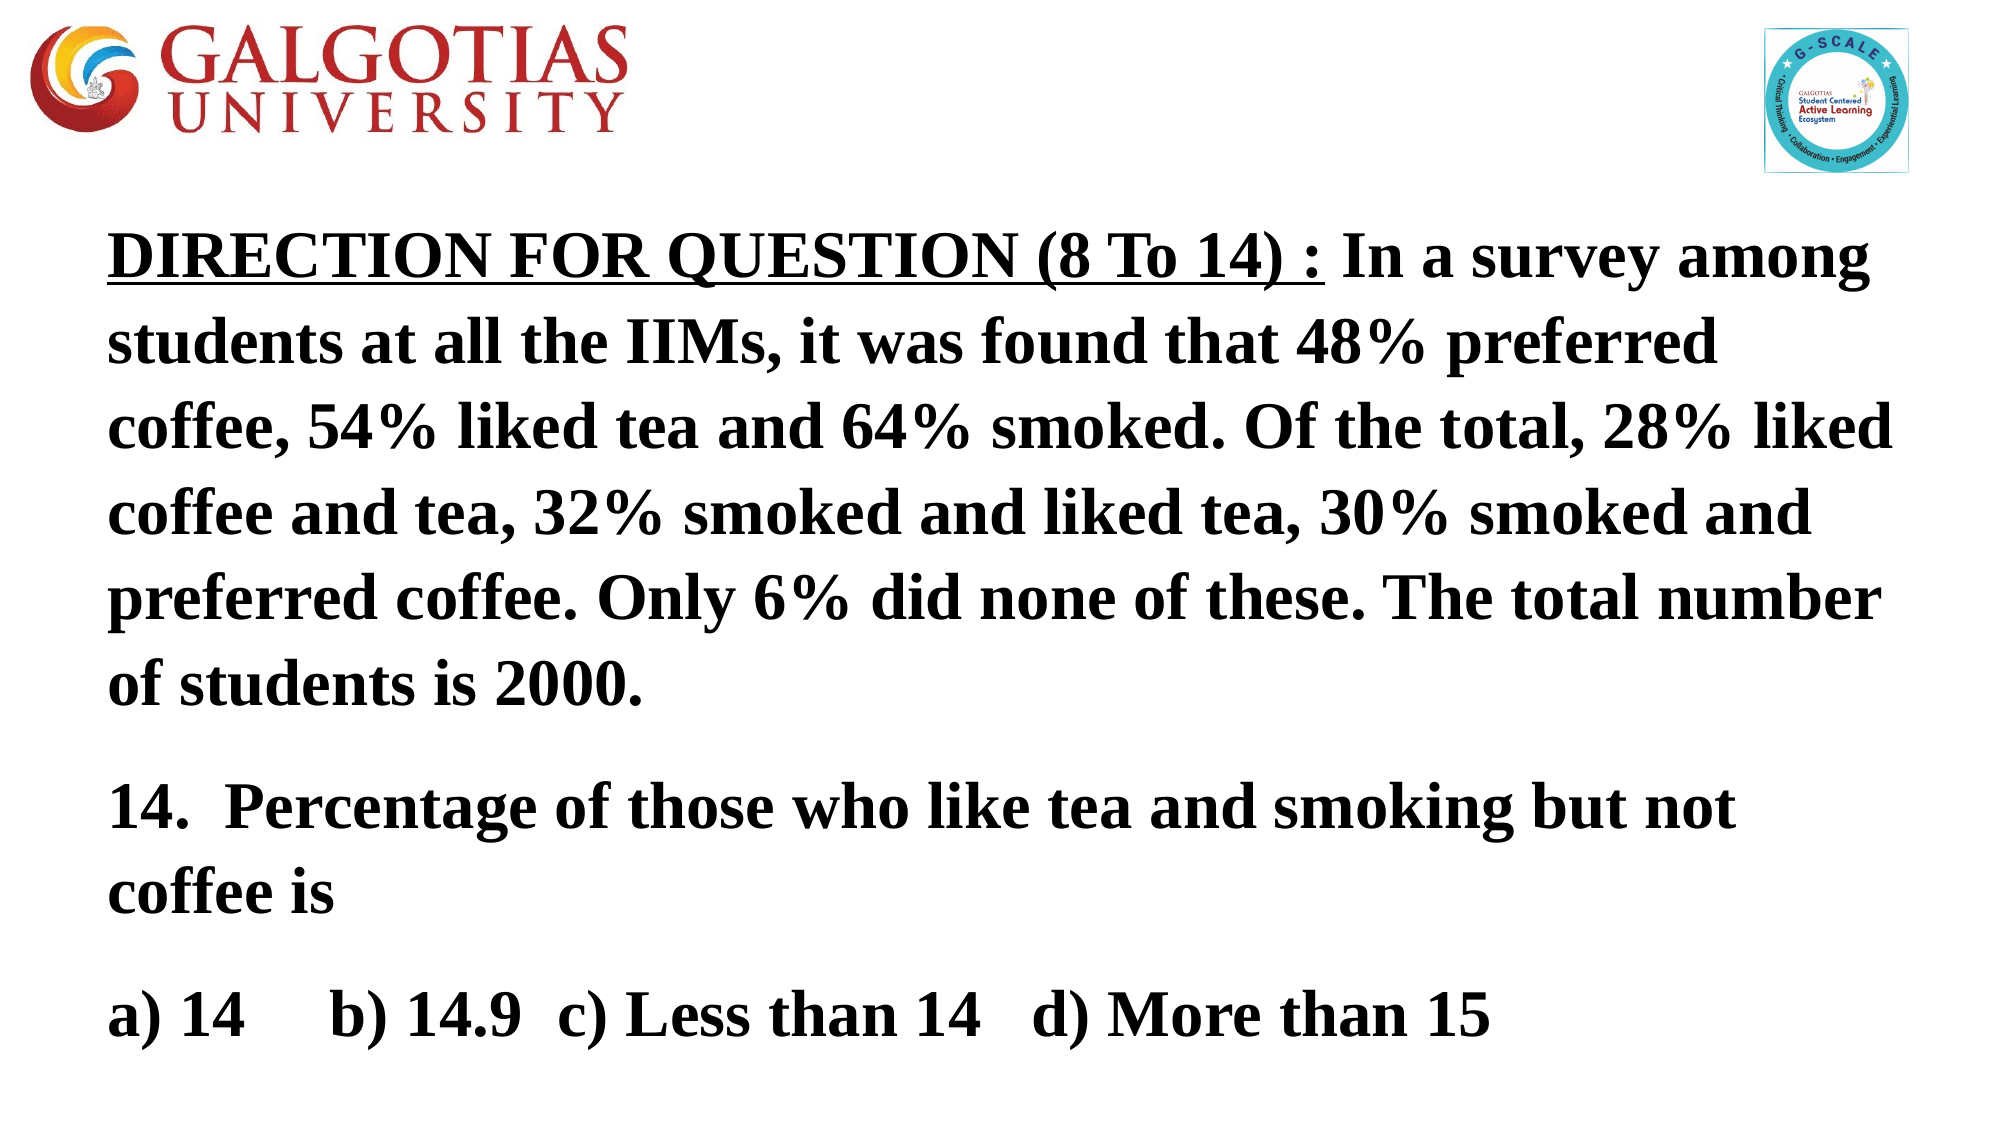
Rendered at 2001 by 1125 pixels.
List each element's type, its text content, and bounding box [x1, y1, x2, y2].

list DIRECTION FOR QUESTION (8 To 14) : In a survey among students at all the IIMs, it was found that 48% preferred coffee, 54% liked tea and 64% smoked. Of the total, 28% liked coffee and tea, 32% smoked and liked tea, 30% smoked and preferred coffee. Only 6% did none of these. The total number of students is 2000. 14. Percentage of those who like tea and smoking but not coffee is a) 14 b) 14.9 c) Less than 14 d) More than 15 [92, 197, 1914, 1065]
picture [17, 18, 640, 141]
picture [1764, 28, 1909, 173]
